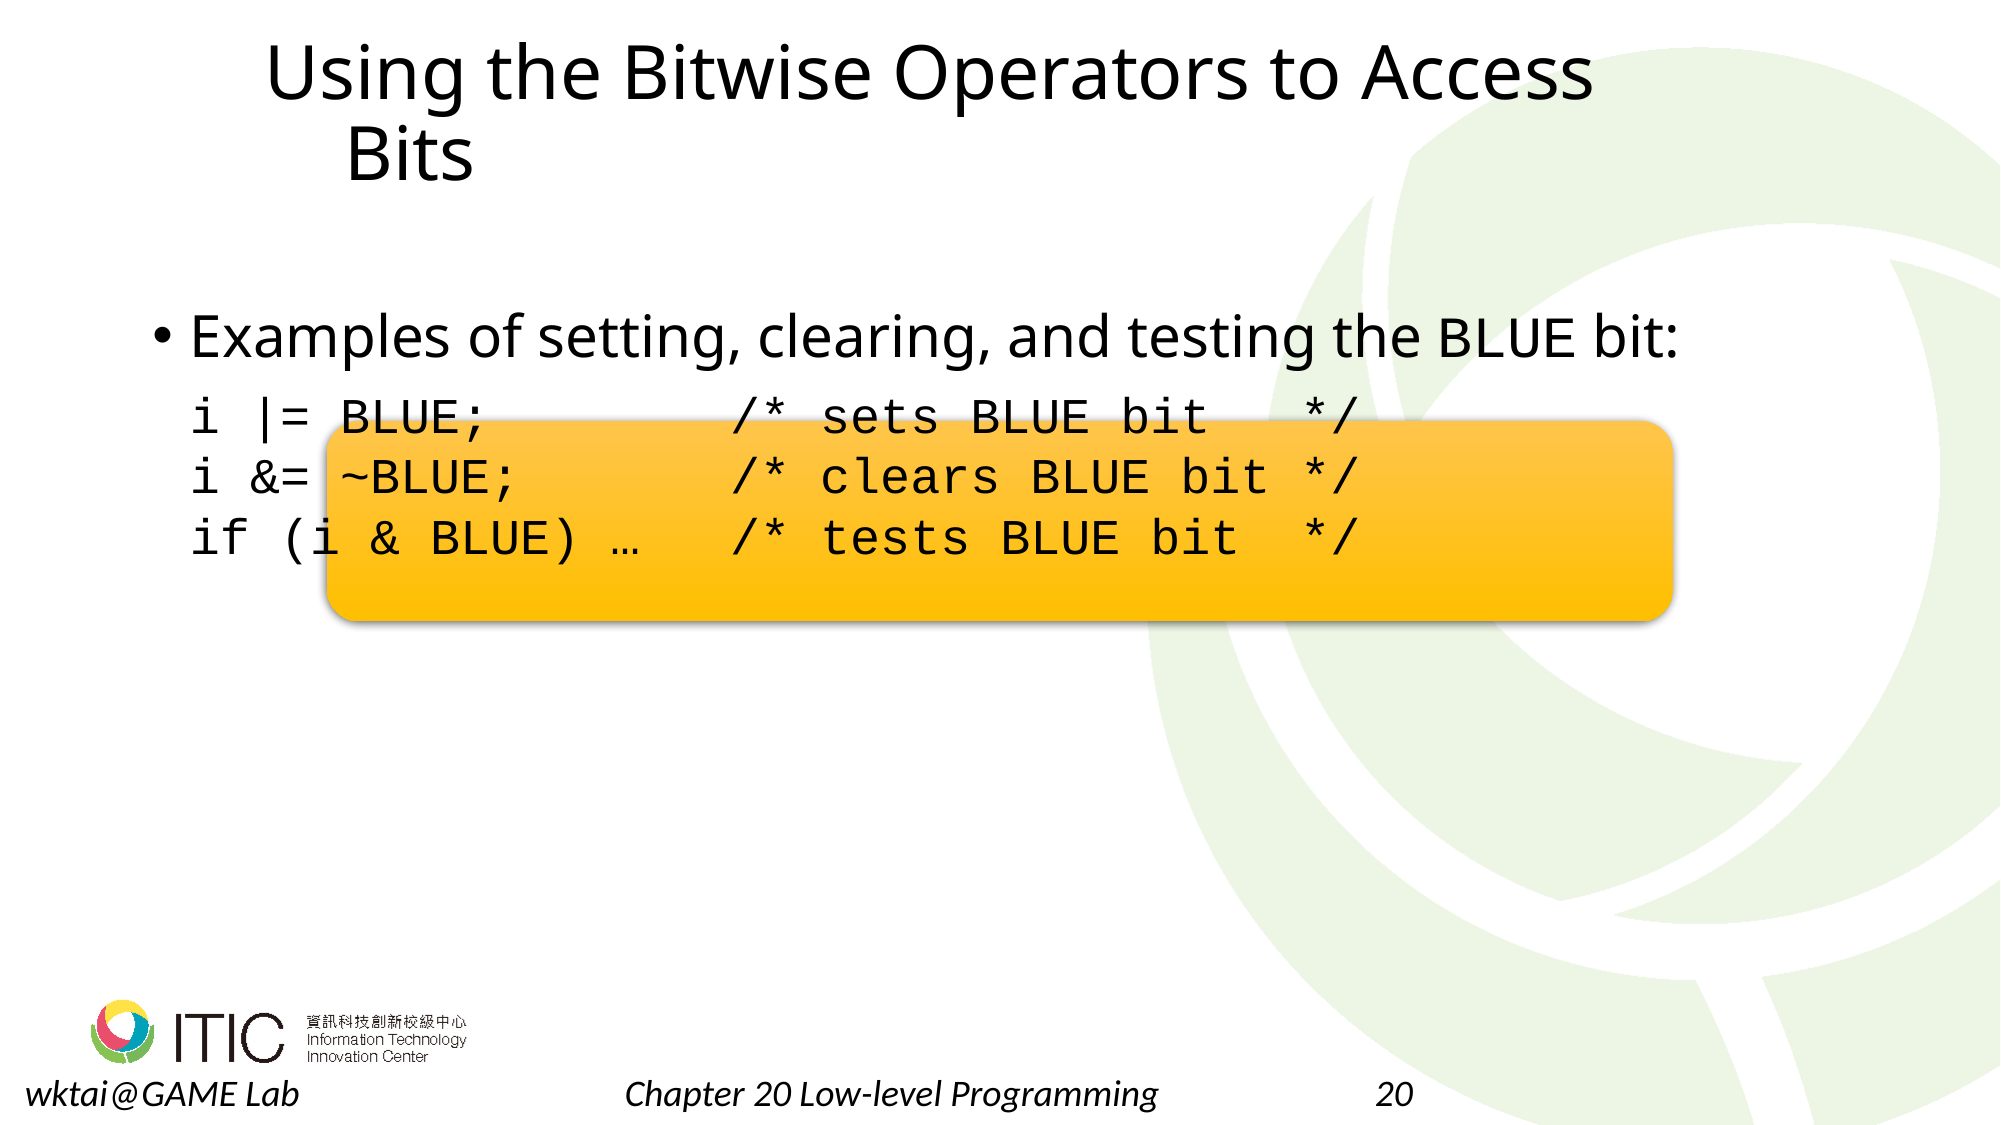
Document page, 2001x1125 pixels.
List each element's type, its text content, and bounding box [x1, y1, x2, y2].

list Examples of setting, clearing, and testing the BLUE bit: i |= BLUE; /* sets BLUE bit */ i &= ~BLUE; /* clears BLUE bit */ if (i & BLUE) … /* tests BLUE bit */ [137, 299, 1863, 1014]
title Using the Bitwise Operators to Access Bits [249, 1, 1750, 231]
picture [0, 0, 2001, 1125]
